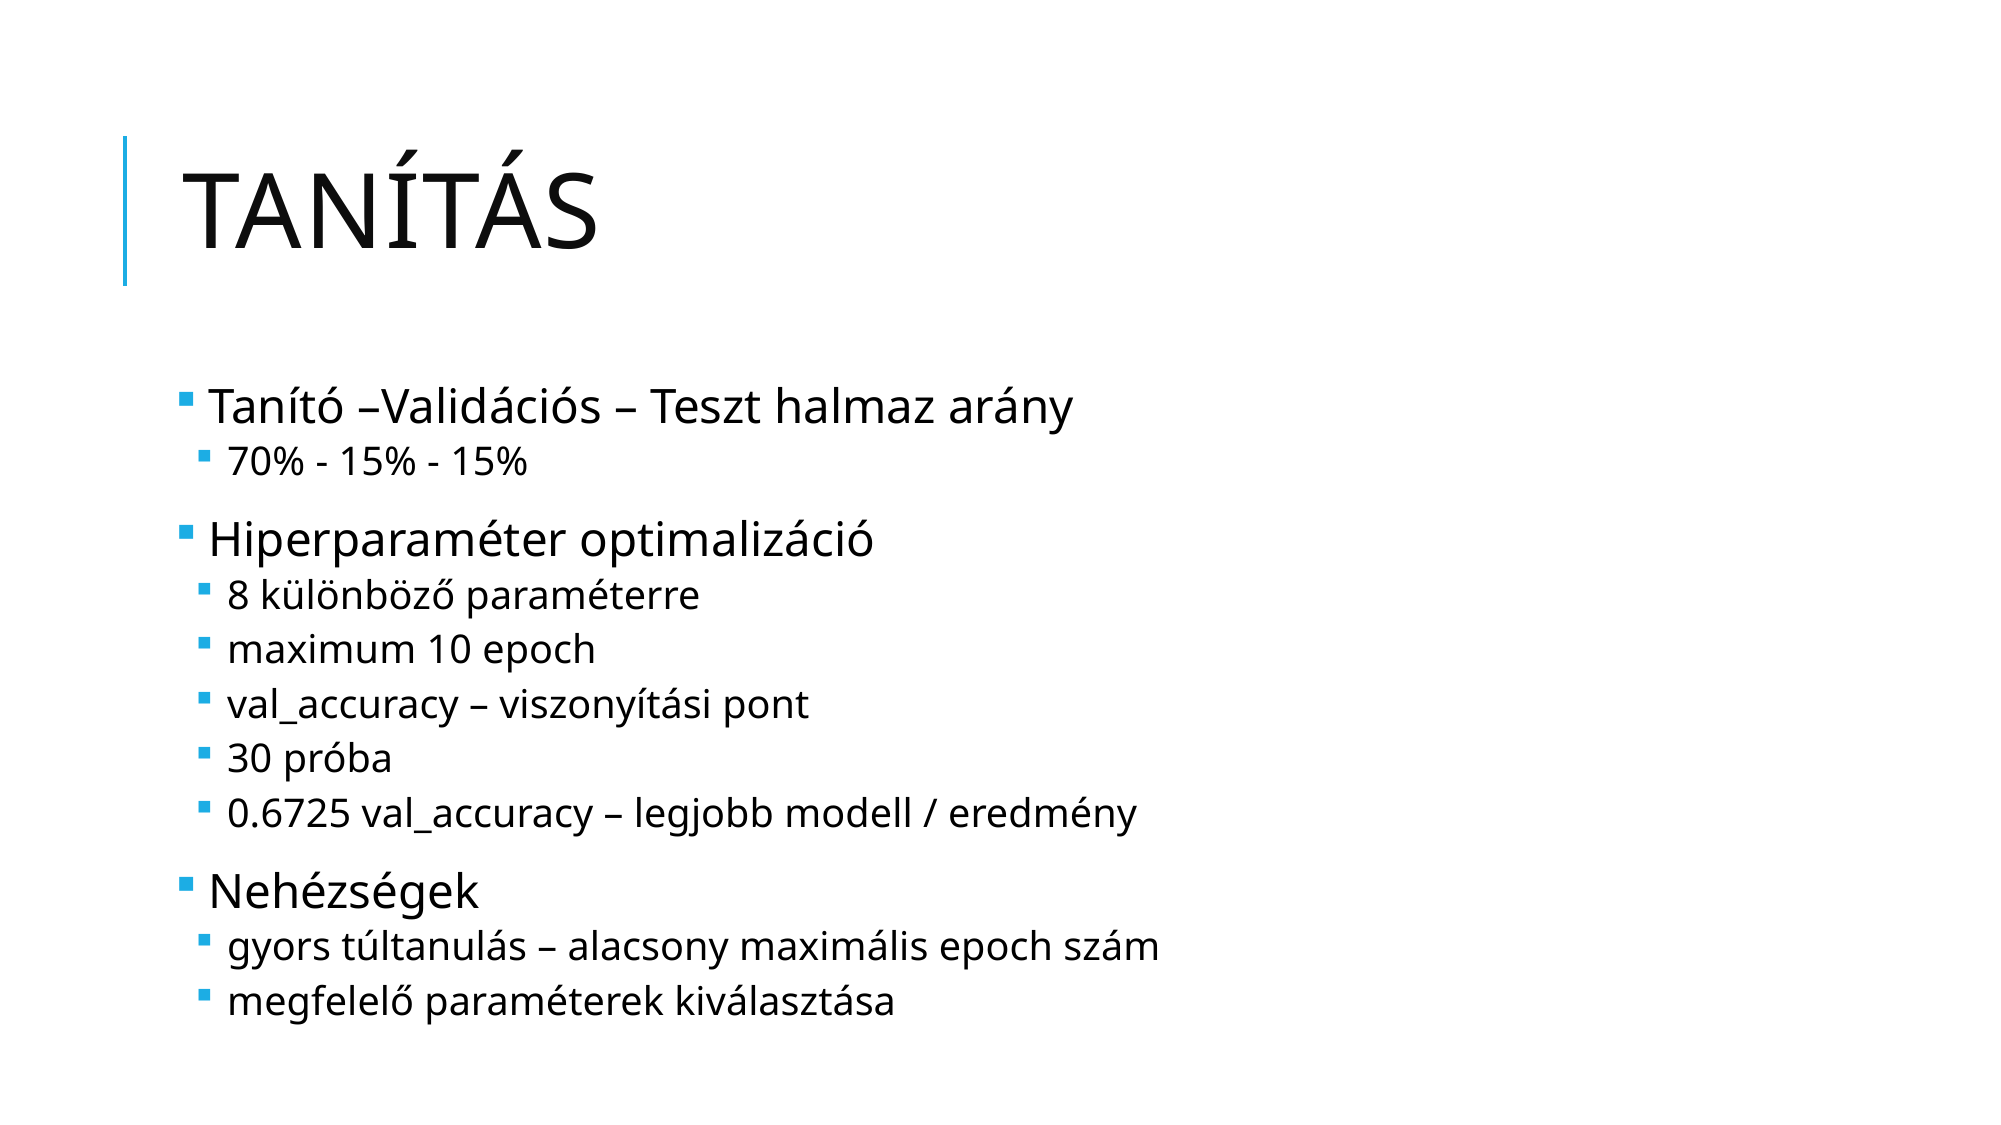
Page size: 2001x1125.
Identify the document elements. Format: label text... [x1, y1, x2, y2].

title Tanítás [168, 96, 1763, 342]
list Tanító –Validációs – Teszt halmaz arány 70% - 15% - 15% Hiperparaméter optimalizáció 8 különböző paraméterre maximum 10 epoch val_accuracy – viszonyítási pont 30 próba 0.6725 val_accuracy – legjobb modell / eredmény Nehézségek gyors túltanulás – alacsony maximális epoch szám megfelelő paraméterek kiválasztása [168, 375, 1763, 1035]
